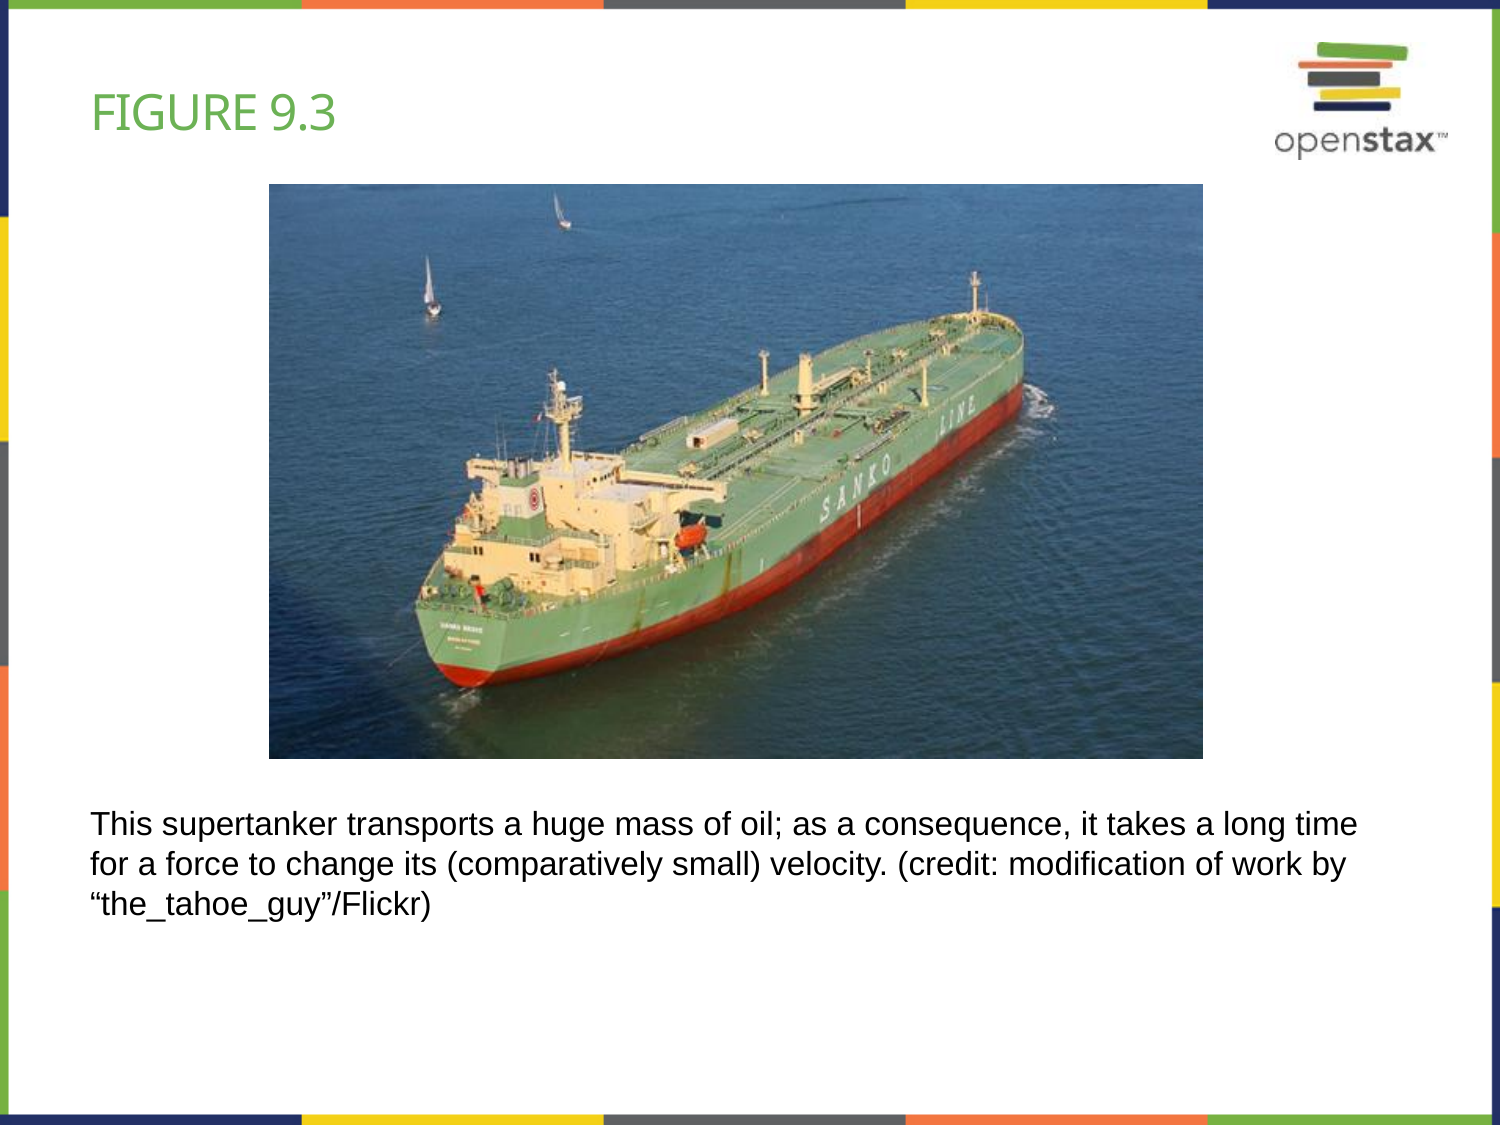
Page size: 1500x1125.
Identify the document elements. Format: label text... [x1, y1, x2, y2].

picture [0, 0, 1500, 1125]
title Figure 9.3 [75, 39, 1275, 148]
list This supertanker transports a huge mass of oil; as a consequence, it takes a long time for a force to change its (comparatively small) velocity. (credit: modification of work by “the_tahoe_guy”/Flickr) [75, 794, 1398, 986]
